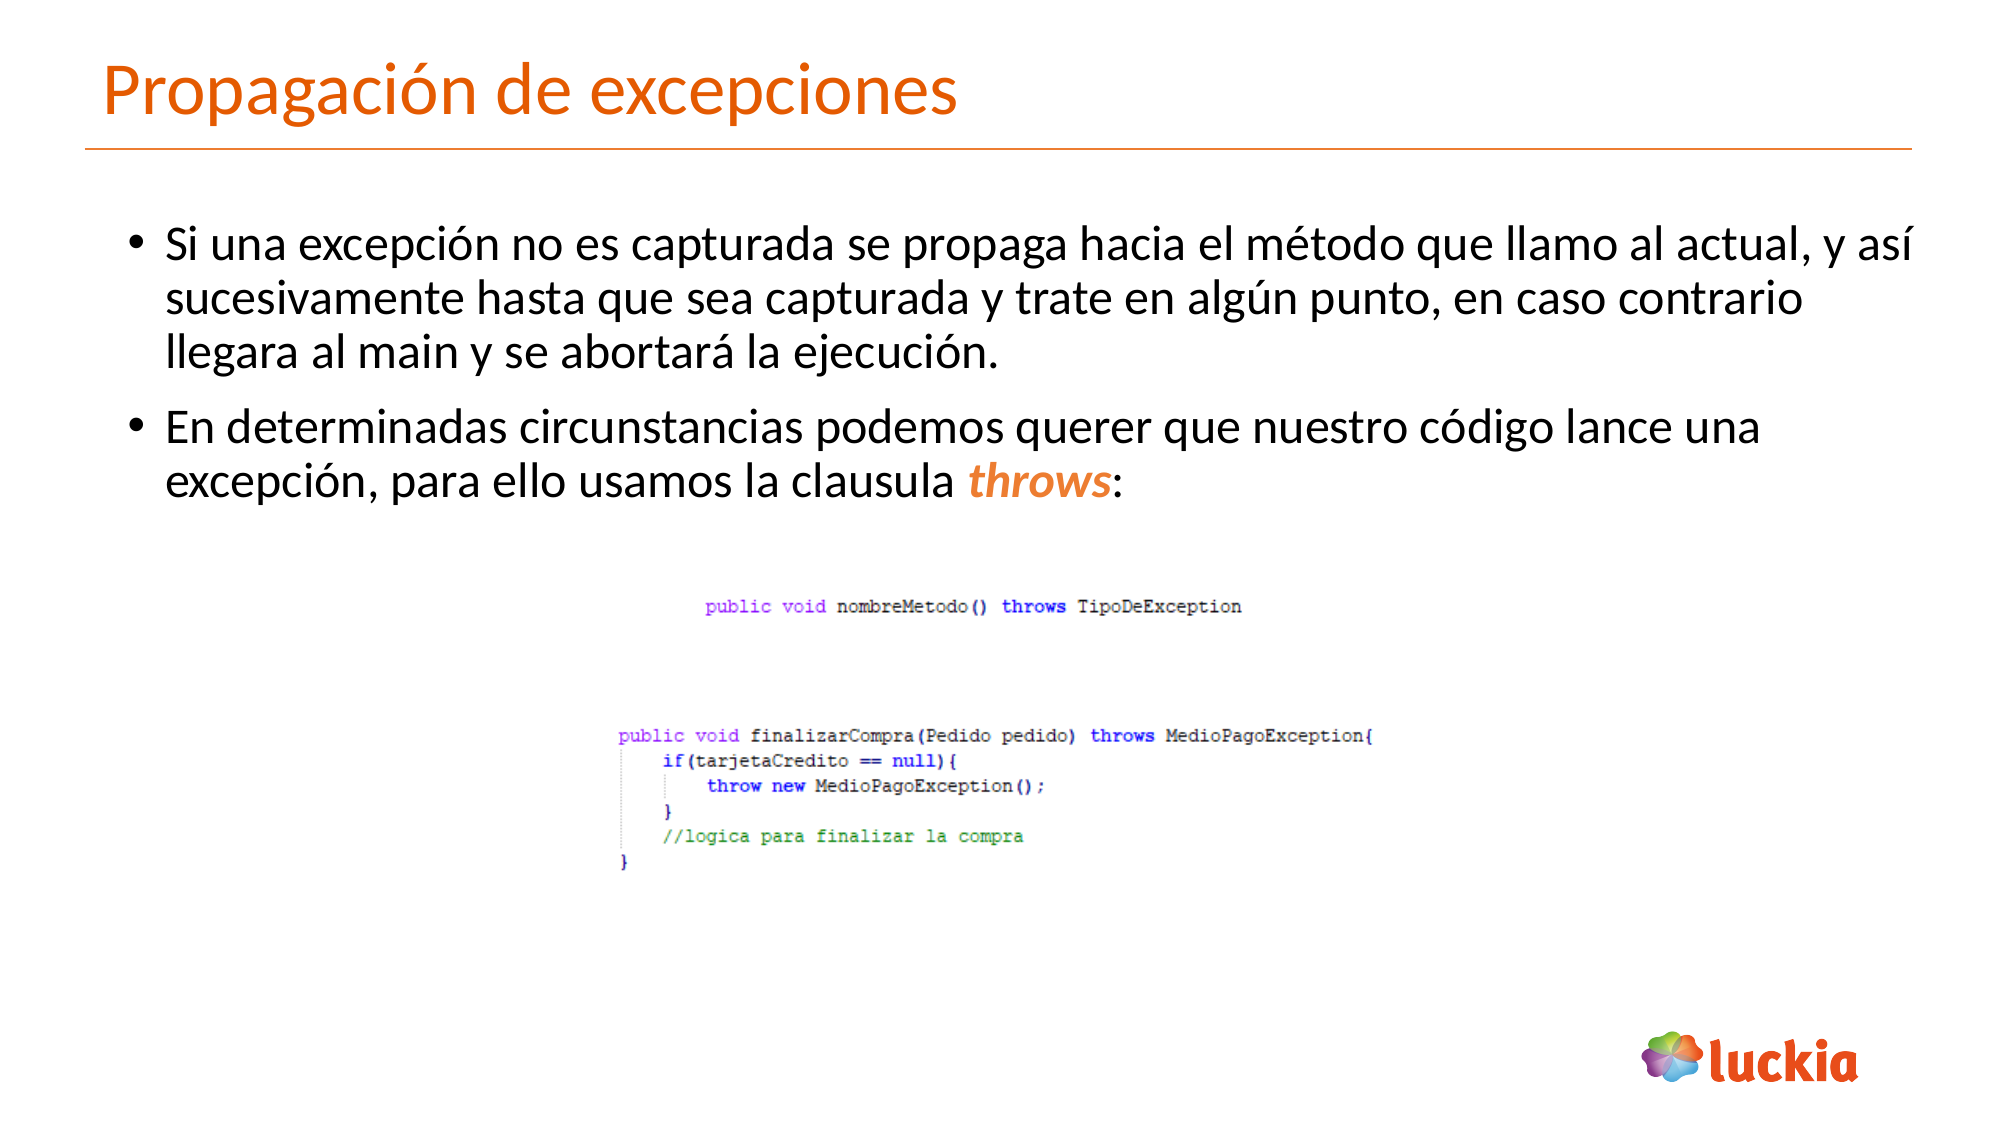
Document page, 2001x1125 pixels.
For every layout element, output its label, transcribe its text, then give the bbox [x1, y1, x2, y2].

text_box Si una excepción no es capturada se propaga hacia el método que llamo al actual, y así sucesivamente hasta que sea capturada y trate en algún punto, en caso contrario llegara al main y se abortará la ejecución. En determinadas circunstancias podemos querer que nuestro código lance una excepción, para ello usamos la clausula throws: [112, 210, 1938, 989]
text_box [87, 184, 1913, 964]
picture [594, 698, 1406, 894]
picture [680, 570, 1278, 646]
picture [1635, 1027, 1863, 1088]
title Propagación de excepciones [87, 42, 1913, 130]
